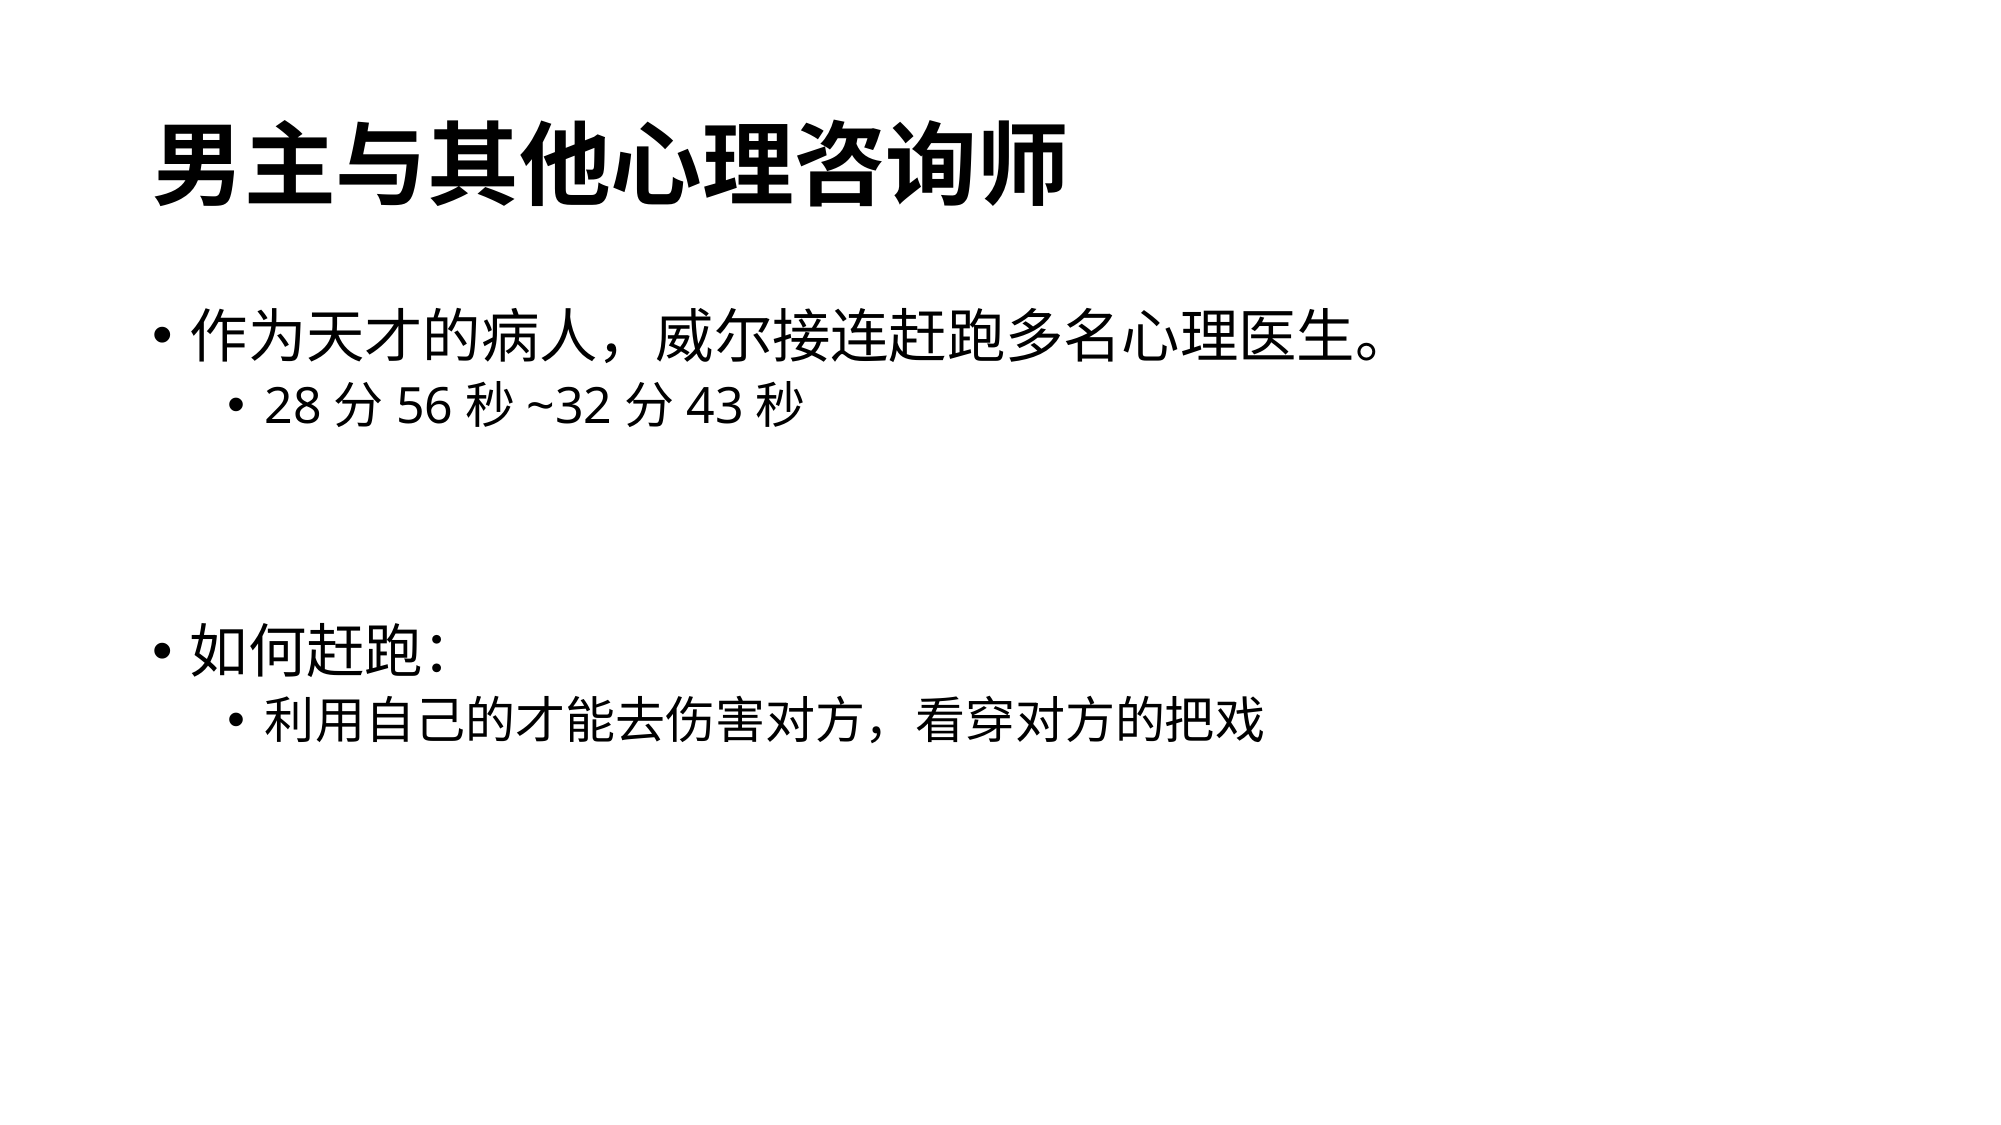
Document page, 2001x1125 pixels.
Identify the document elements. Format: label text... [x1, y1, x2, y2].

title 男主与其他心理咨询师 [137, 59, 1863, 278]
list 作为天才的病人，威尔接连赶跑多名心理医生。 28分56秒~32分43秒 如何赶跑： 利用自己的才能去伤害对方，看穿对方的把戏 [137, 299, 1863, 1014]
